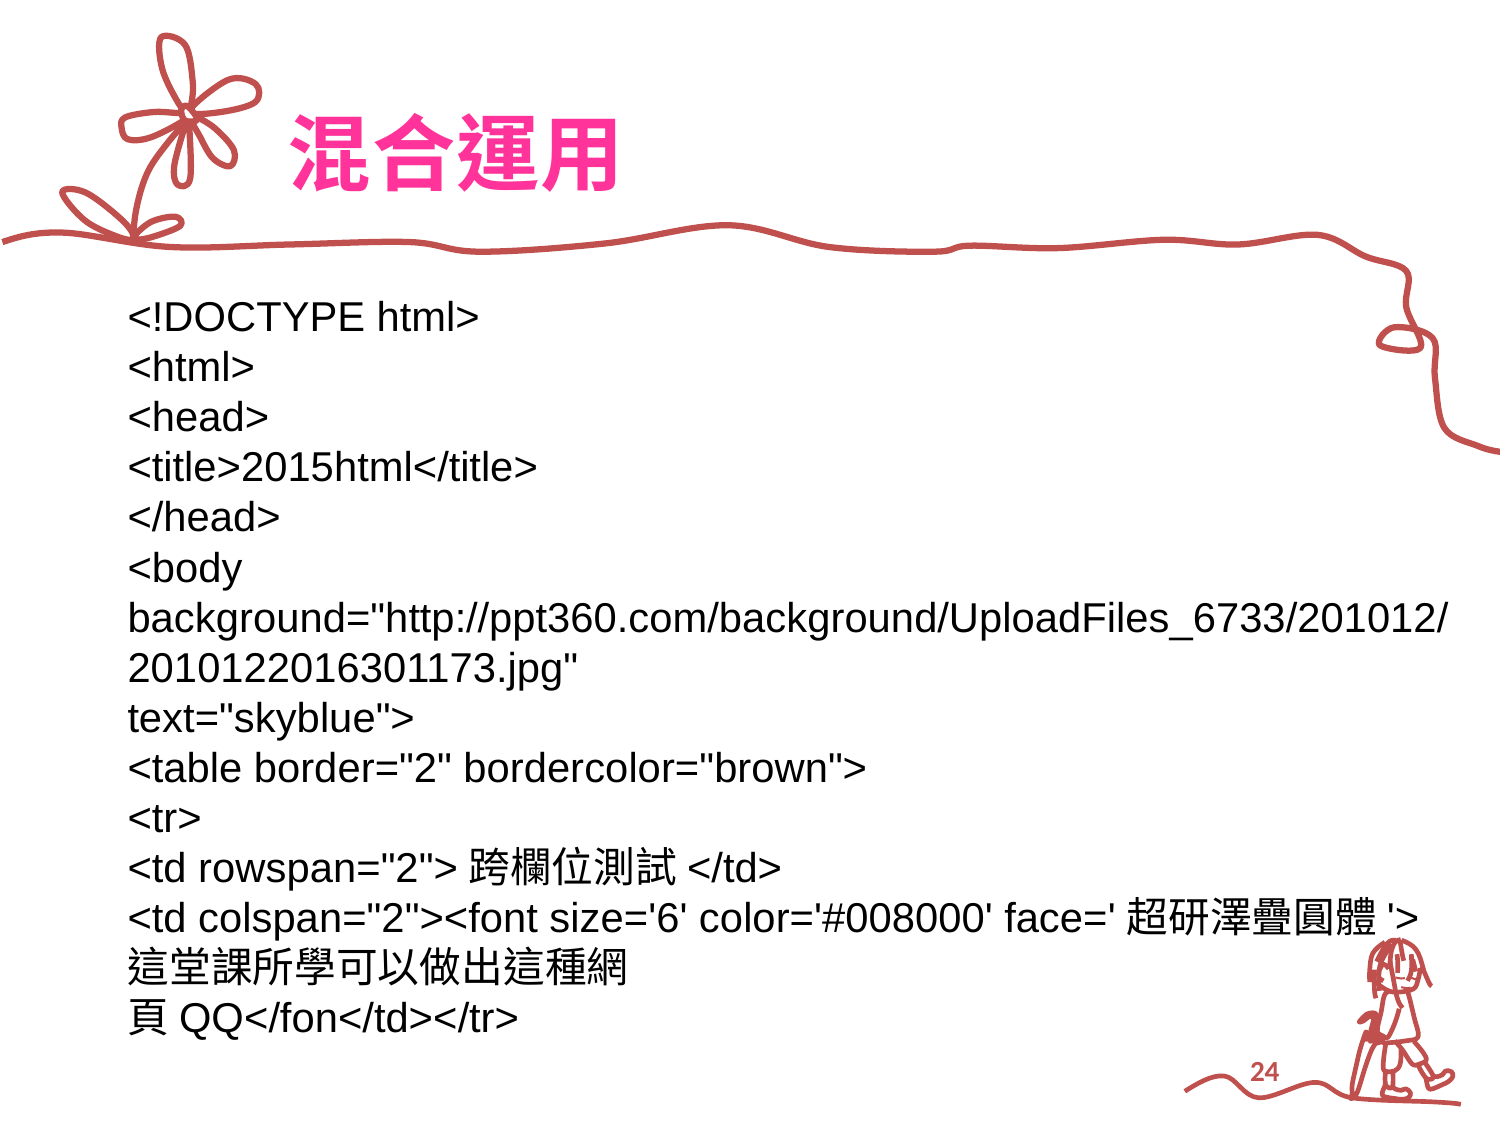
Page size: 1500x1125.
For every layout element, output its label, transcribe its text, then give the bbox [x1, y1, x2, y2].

title 混合運用 [272, 55, 1388, 247]
slide_number 24 [1074, 1044, 1295, 1099]
list <!DOCTYPE html> <html> <head> <title>2015html</title> </head> <body background="http://ppt360.com/background/UploadFiles_6733/201012/2010122016301173.jpg" text="skyblue"> <table border="2" bordercolor="brown"> <tr> <td rowspan="2">跨欄位測試</td> <td colspan="2"><font size='6' color='#008000' face='超研澤疊圓體'>這堂課所學可以做出這種網 頁QQ</fon</td></tr> [112, 282, 1483, 1015]
